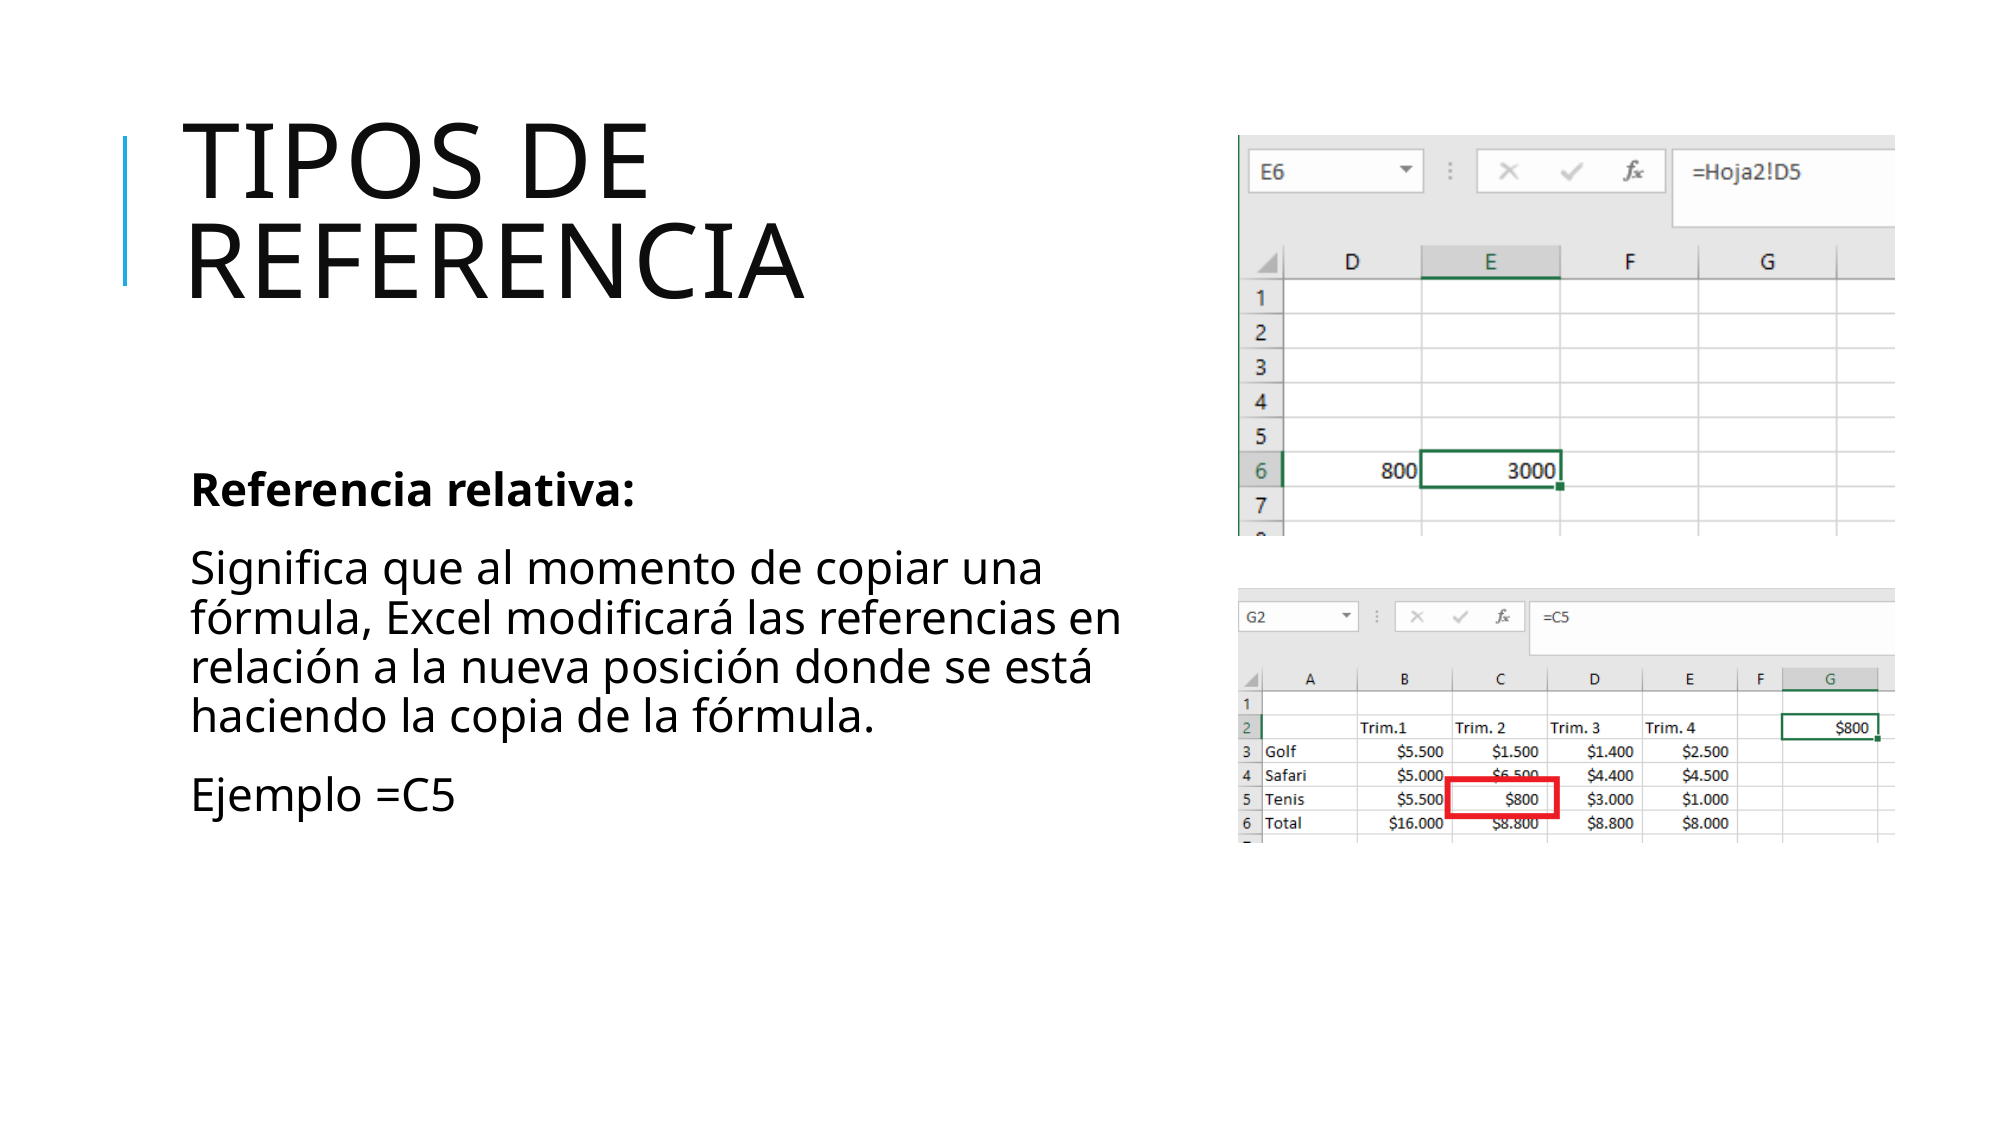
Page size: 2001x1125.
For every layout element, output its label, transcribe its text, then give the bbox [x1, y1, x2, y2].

list Referencia relativa: Significa que al momento de copiar una fórmula, Excel modificará las referencias en relación a la nueva posición donde se está haciendo la copia de la fórmula. Ejemplo =C5 [168, 375, 1164, 1035]
picture [1238, 135, 1896, 537]
picture [1238, 588, 1896, 843]
title Tipos de referencia [168, 96, 1164, 342]
